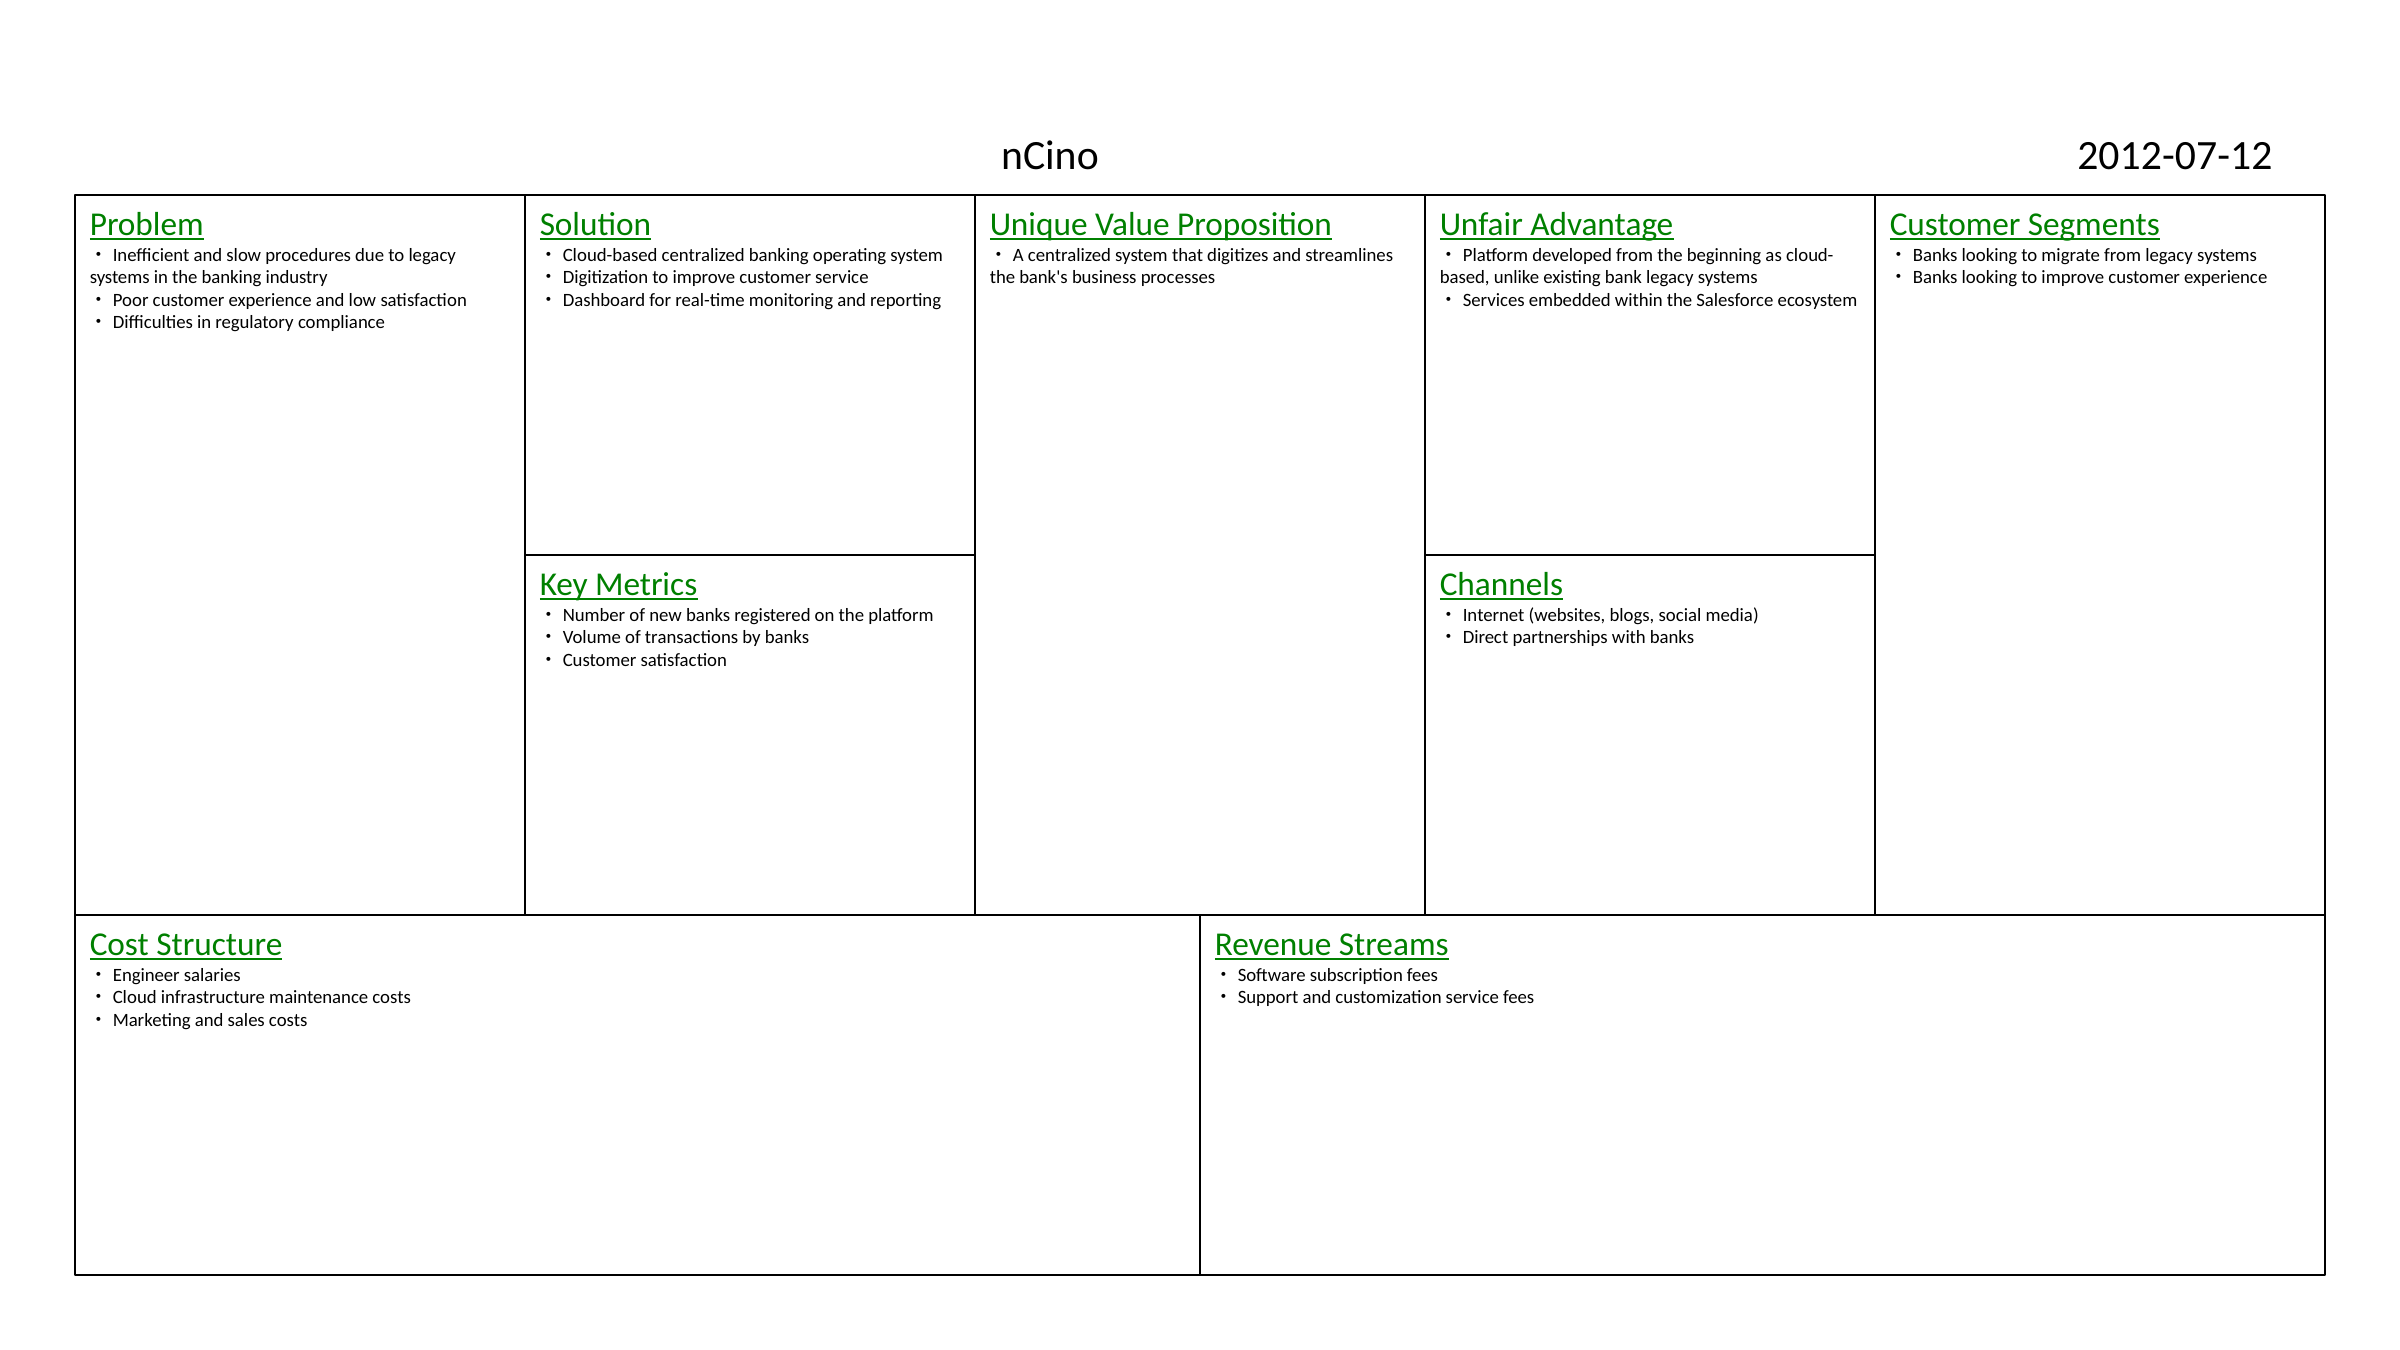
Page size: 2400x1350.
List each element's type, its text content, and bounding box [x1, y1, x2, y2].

text_box nCino [986, 75, 1114, 185]
text_box Key Metrics ・Number of new banks registered on the platform ・Volume of transactions by banks ・Customer satisfaction [524, 554, 974, 914]
text_box Channels ・Internet (websites, blogs, social media) ・Direct partnerships with banks [1424, 554, 1874, 914]
text_box Unfair Advantage ・Platform developed from the beginning as cloud-based, unlike existing bank legacy systems ・Services embedded within the Salesforce ecosystem [1424, 194, 1874, 554]
text_box 2012-07-12 [2062, 75, 2288, 185]
text_box Cost Structure ・Engineer salaries ・Cloud infrastructure maintenance costs ・Marketing and sales costs [74, 914, 1199, 1275]
text_box Problem ・Inefficient and slow procedures due to legacy systems in the banking industry ・Poor customer experience and low satisfaction ・Difficulties in regulatory compliance [74, 194, 524, 914]
text_box Customer Segments ・Banks looking to migrate from legacy systems ・Banks looking to improve customer experience [1874, 194, 2325, 914]
text_box Revenue Streams ・Software subscription fees ・Support and customization service fees [1199, 914, 2325, 1275]
text_box Solution ・Cloud-based centralized banking operating system ・Digitization to improve customer service ・Dashboard for real-time monitoring and reporting [524, 194, 974, 554]
text_box Unique Value Proposition ・A centralized system that digitizes and streamlines the bank's business processes [974, 194, 1424, 914]
